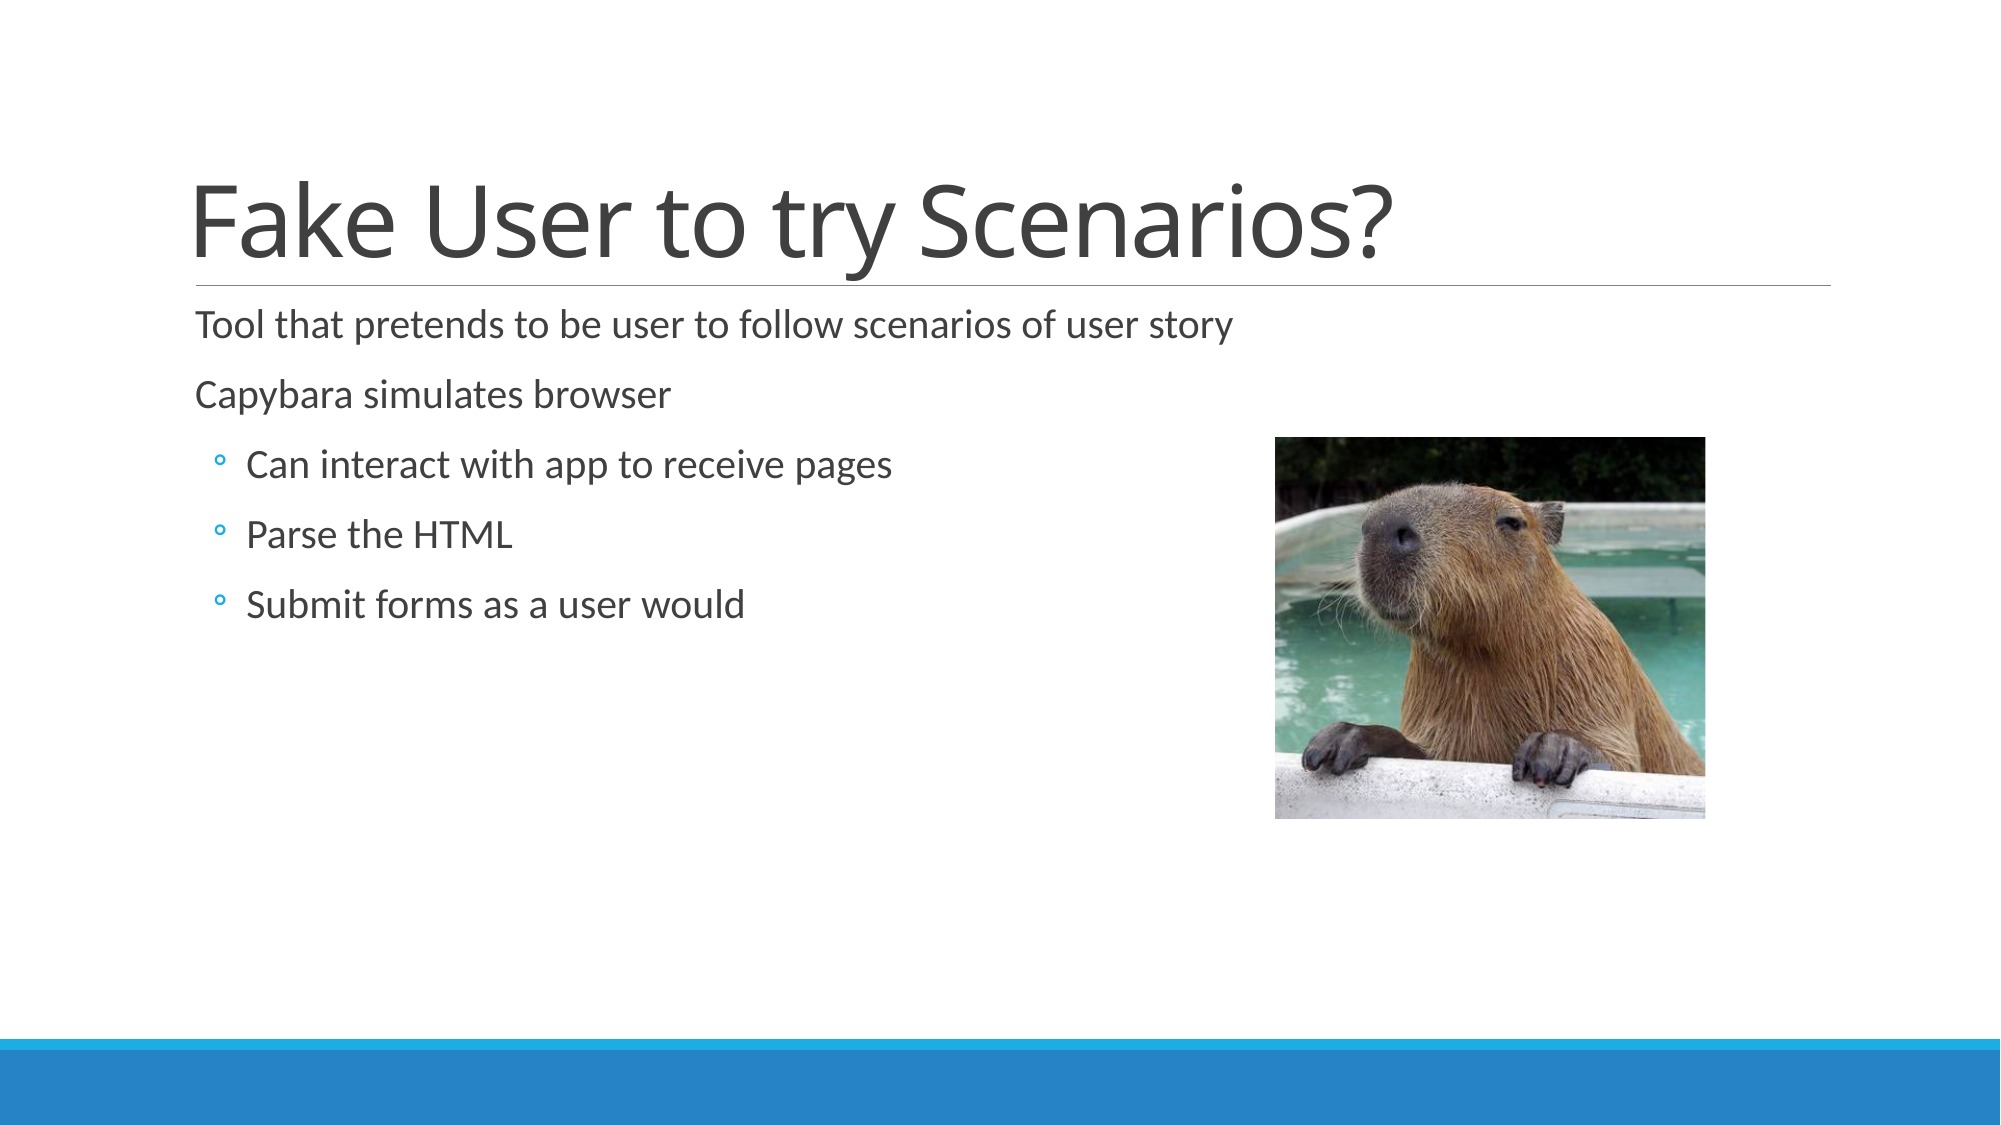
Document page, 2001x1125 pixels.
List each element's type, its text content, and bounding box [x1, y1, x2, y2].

picture [1274, 437, 1706, 819]
title Fake User to try Scenarios? [179, 46, 1831, 286]
list Tool that pretends to be user to follow scenarios of user story Capybara simulates browser Can interact with app to receive pages Parse the HTML Submit forms as a user would [179, 302, 1831, 964]
